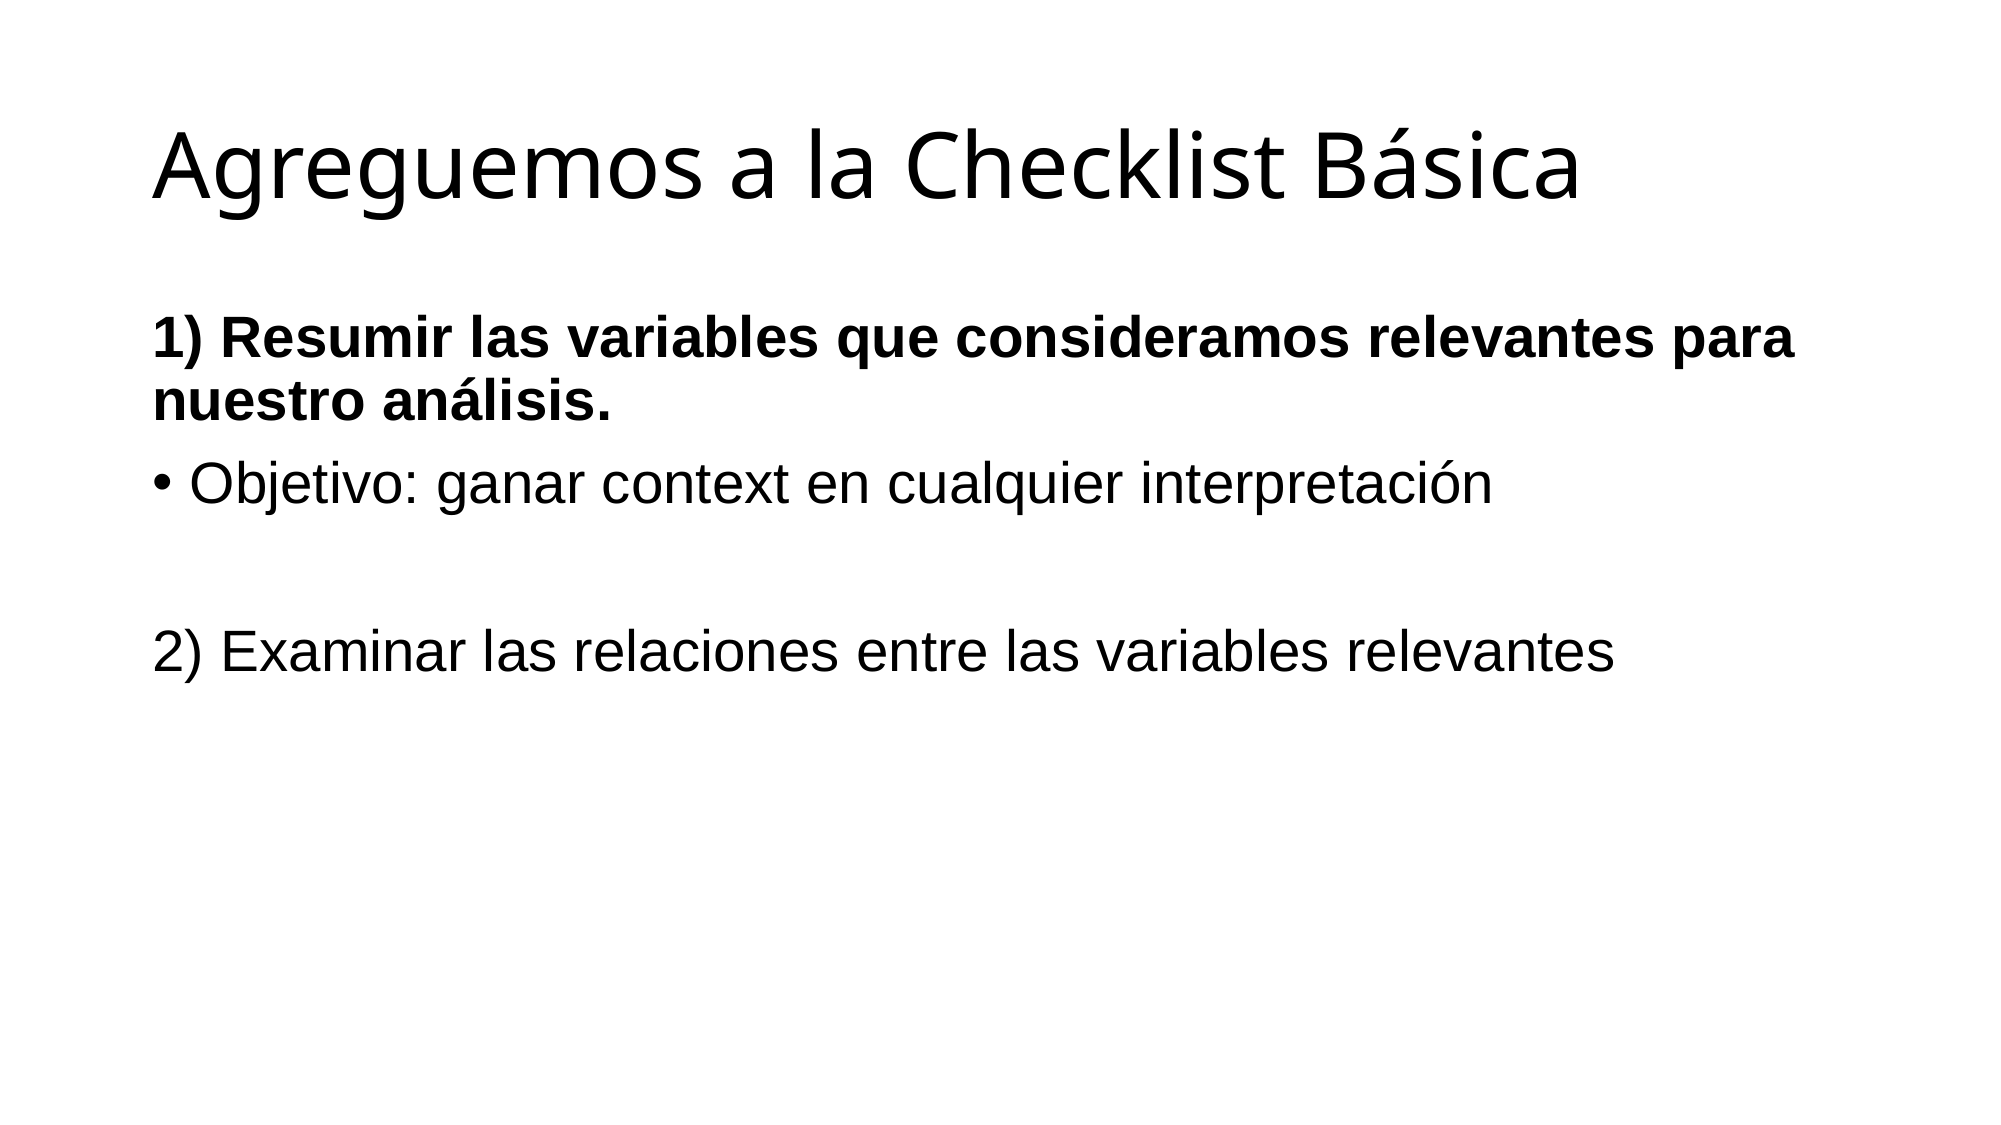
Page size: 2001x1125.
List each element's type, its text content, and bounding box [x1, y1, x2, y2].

title Agreguemos a la Checklist Básica [137, 59, 1863, 278]
list 1) Resumir las variables que consideramos relevantes para nuestro análisis. Objetivo: ganar context en cualquier interpretación 2) Examinar las relaciones entre las variables relevantes [137, 299, 1863, 1014]
